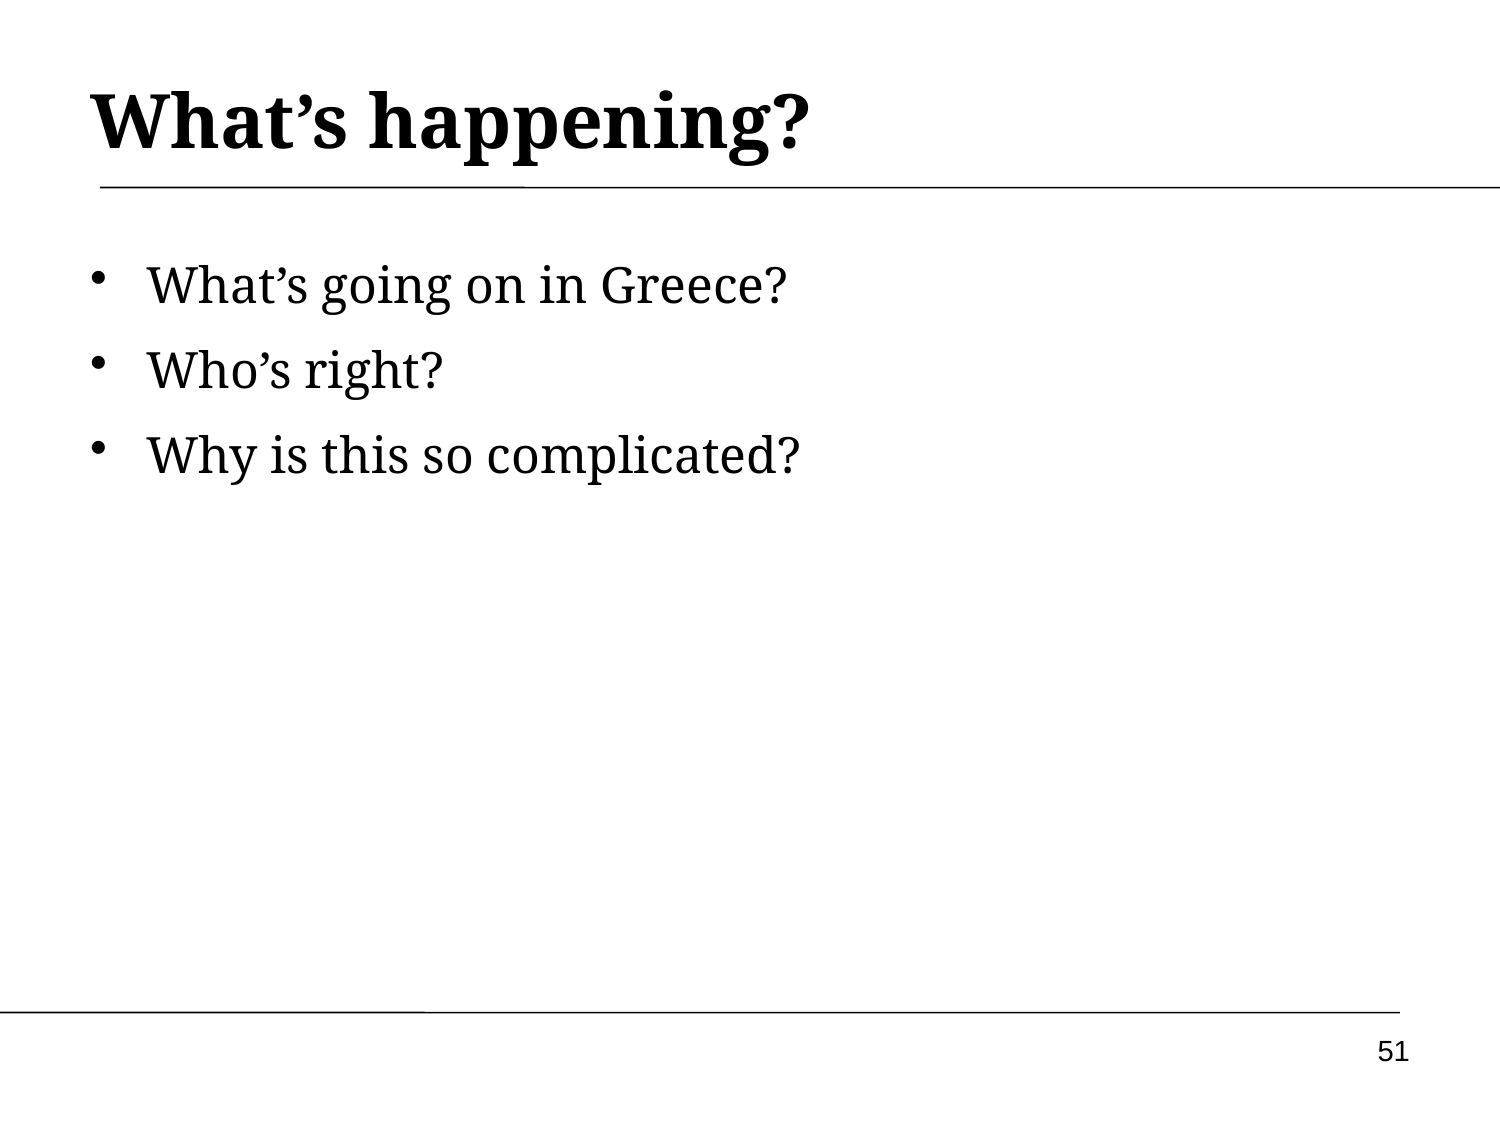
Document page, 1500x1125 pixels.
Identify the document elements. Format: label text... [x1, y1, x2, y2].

slide_number 51 [1074, 1024, 1426, 1103]
title What’s happening? [74, 49, 1426, 188]
list What’s going on in Greece? Who’s right? Why is this so complicated? [74, 245, 1426, 922]
